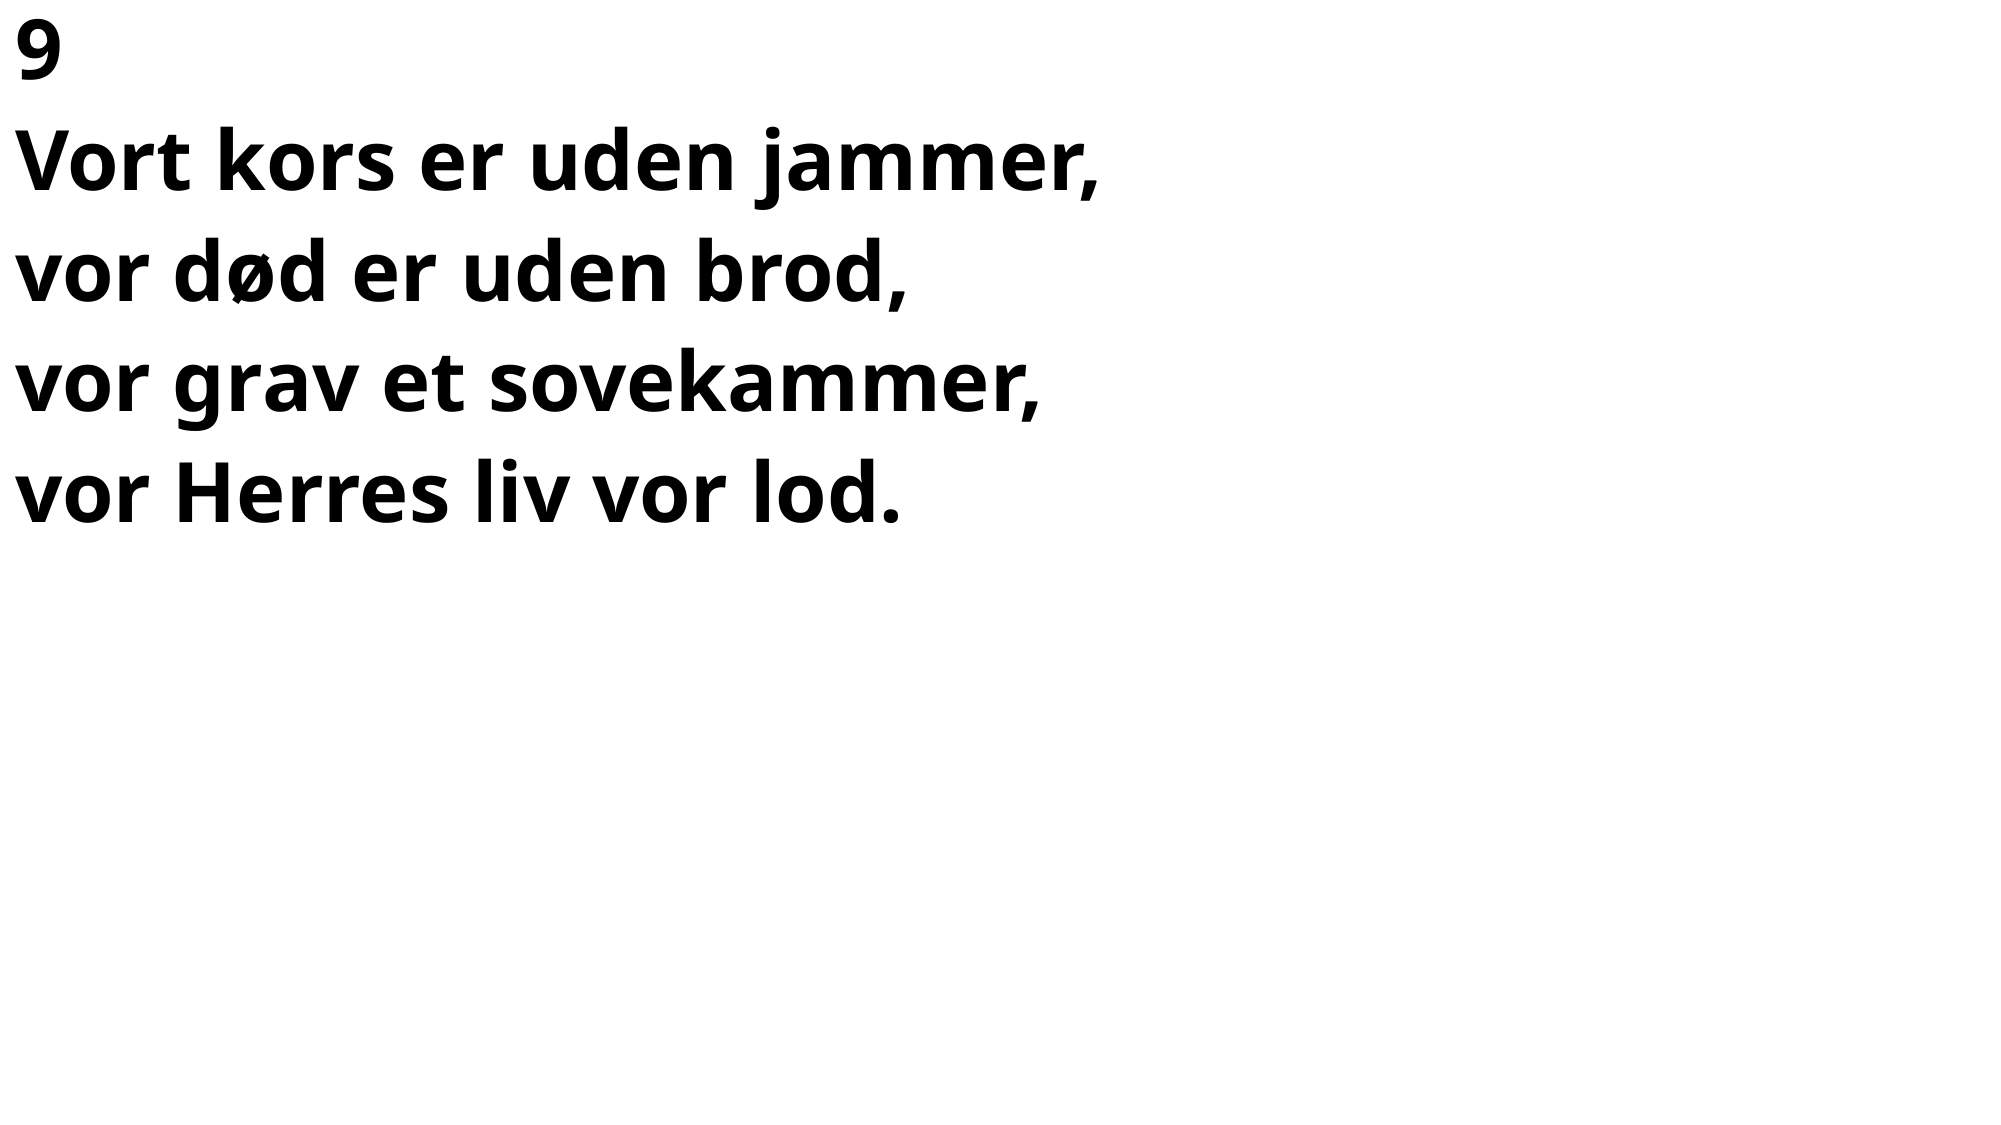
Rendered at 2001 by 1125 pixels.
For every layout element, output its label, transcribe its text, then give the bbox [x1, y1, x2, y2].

list 9 Vort kors er uden jammer, vor død er uden brod, vor grav et sovekammer, vor Herres liv vor lod. [0, 0, 2000, 1125]
